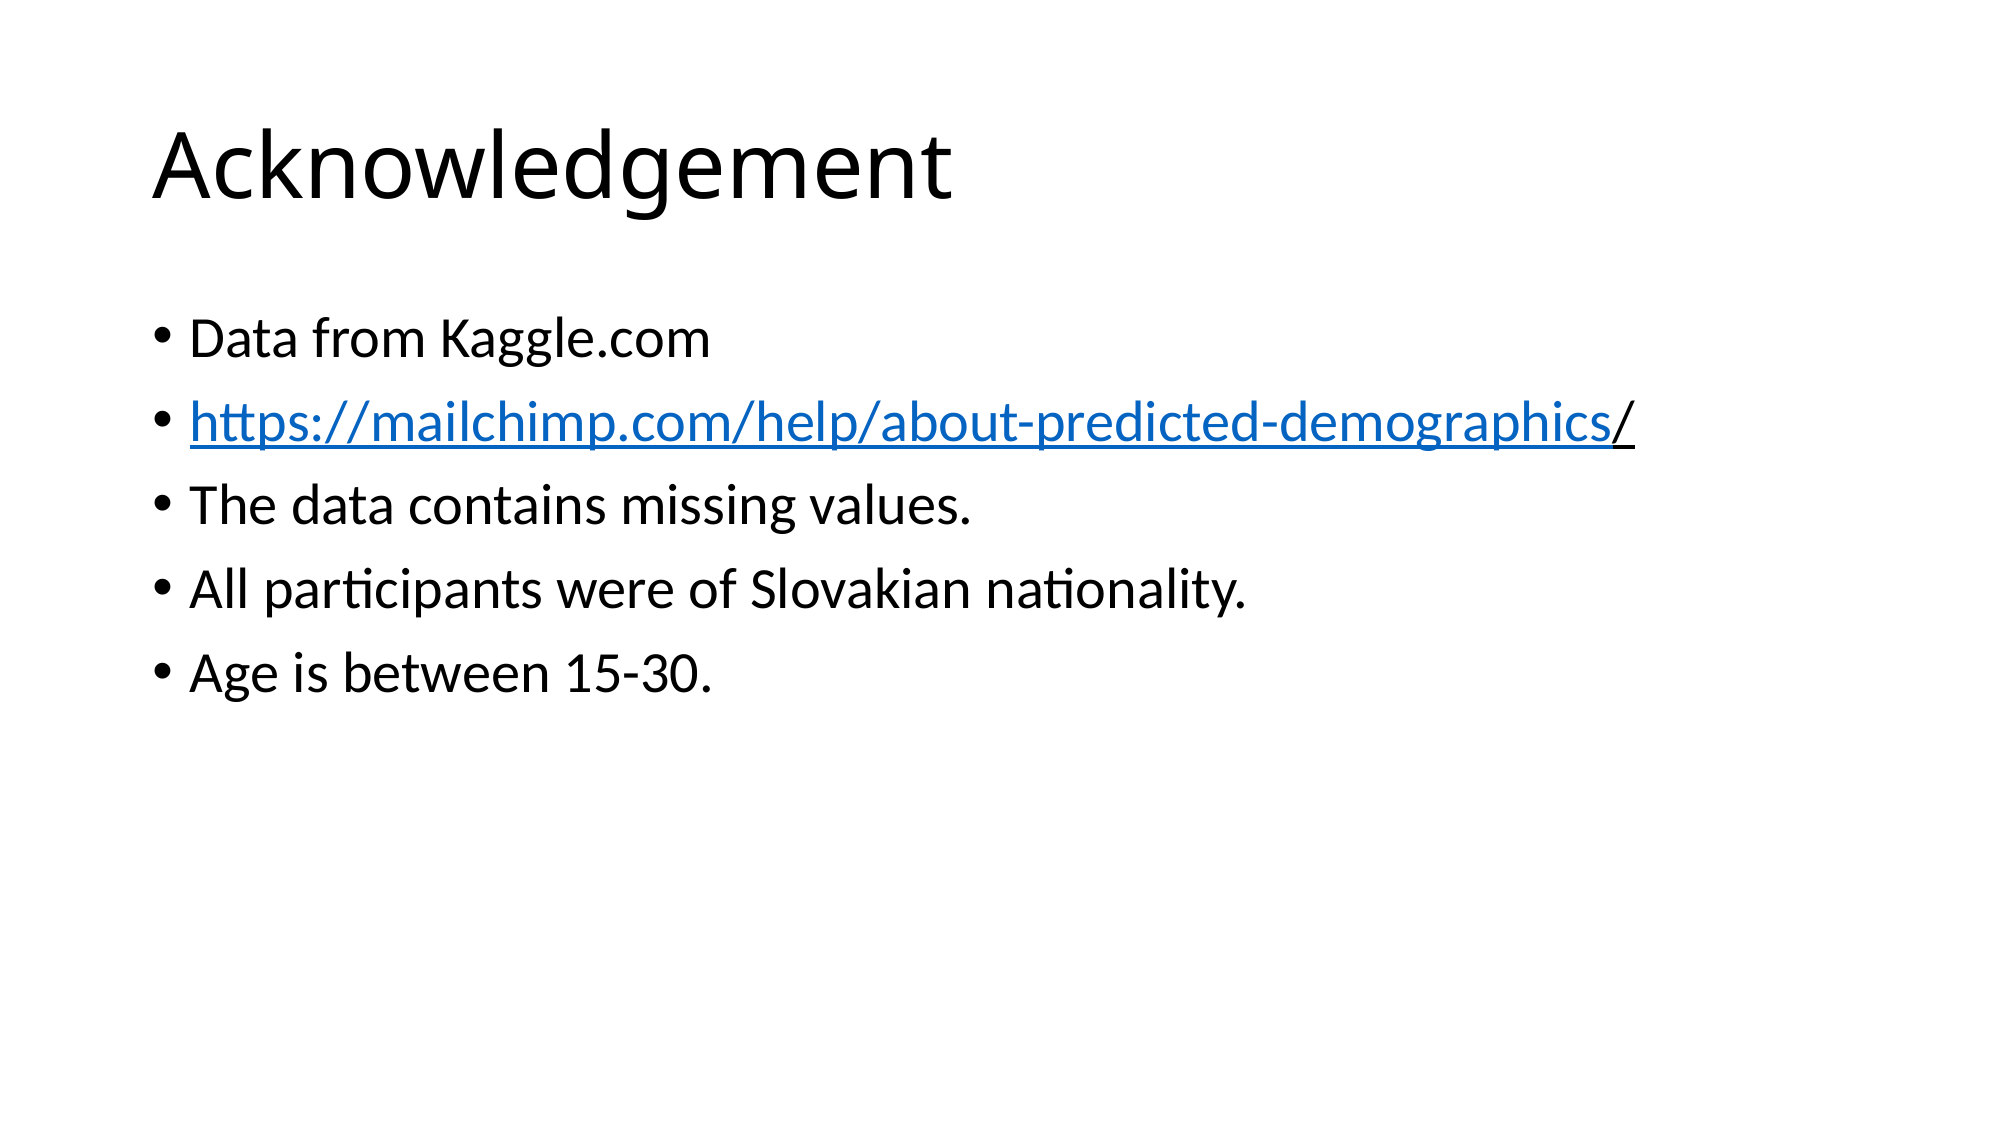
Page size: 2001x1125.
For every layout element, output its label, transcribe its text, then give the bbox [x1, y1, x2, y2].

list Data from Kaggle.com https://mailchimp.com/help/about-predicted-demographics/ The data contains missing values. All participants were of Slovakian nationality. Age is between 15-30. [137, 299, 1863, 1014]
title Acknowledgement [137, 59, 1863, 278]
